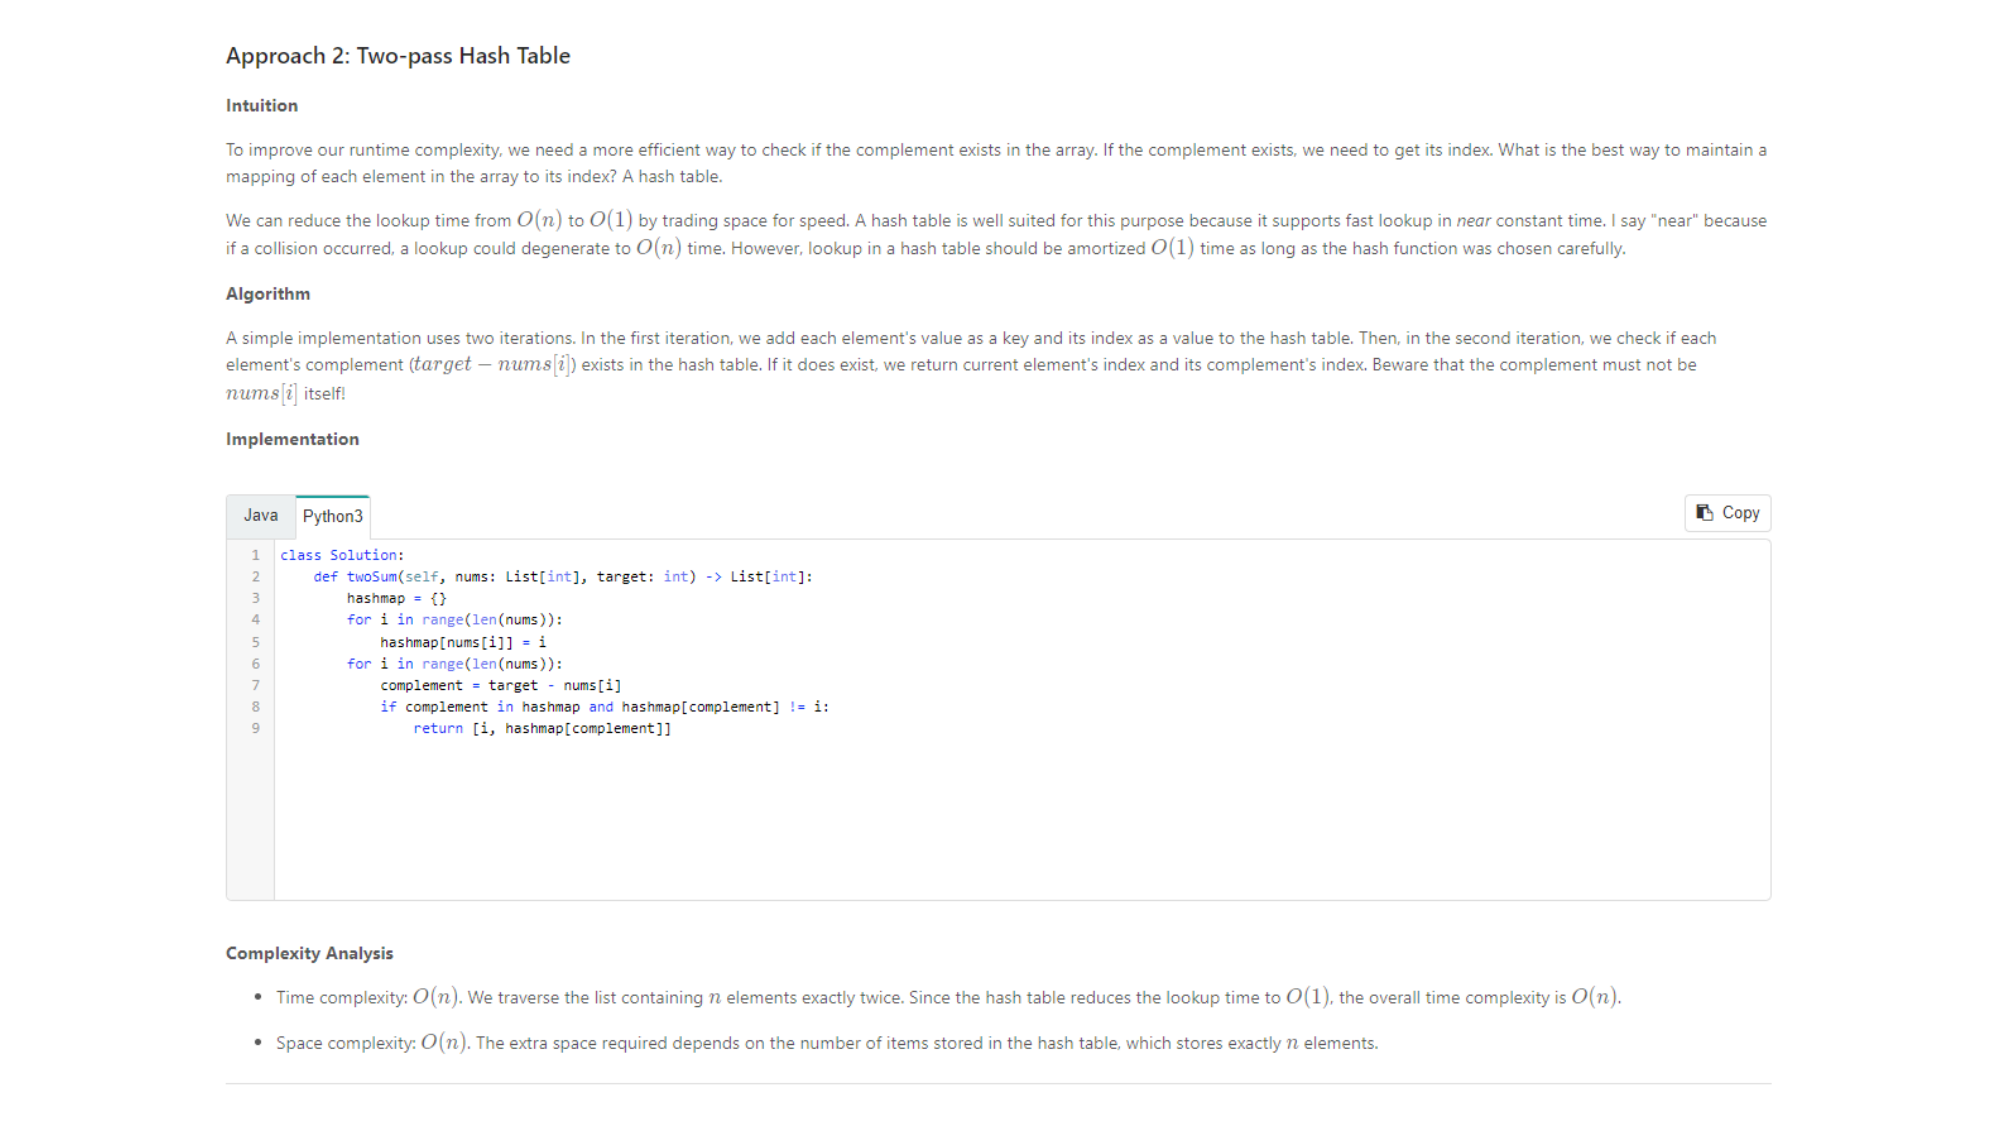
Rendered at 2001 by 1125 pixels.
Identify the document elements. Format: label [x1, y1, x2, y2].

picture [212, 32, 1787, 1092]
